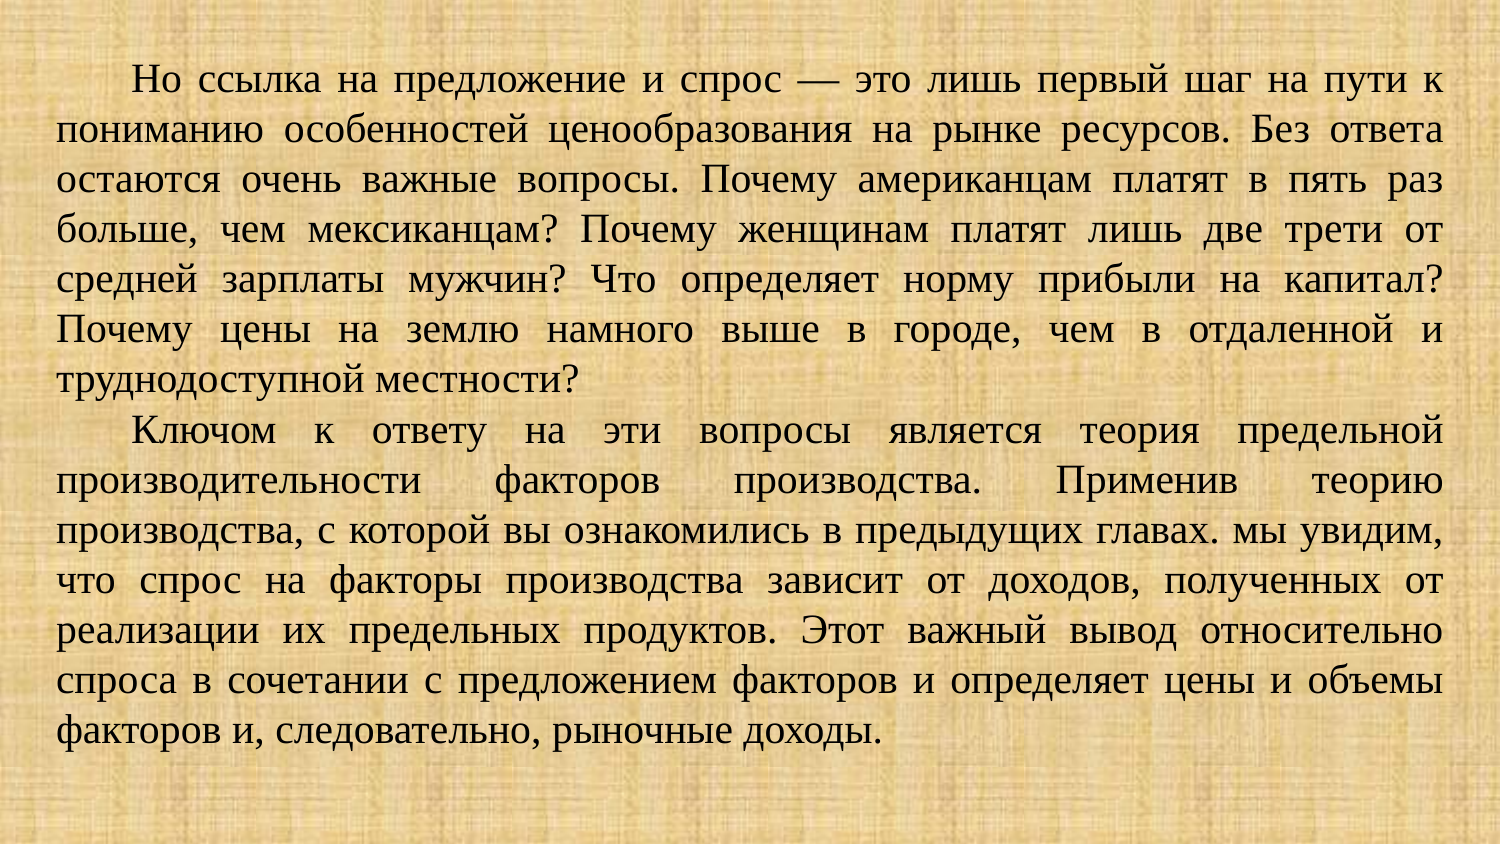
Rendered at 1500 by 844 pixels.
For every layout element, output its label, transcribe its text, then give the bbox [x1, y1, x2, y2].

text_box Но ссылка на предложение и спрос — это лишь первый шаг на пути к пониманию особенностей ценообразования на рынке ресурсов. Без ответа остаются очень важные вопросы. Почему американцам платят в пять раз больше, чем мексиканцам? Почему женщинам платят лишь две трети от средней зарплаты мужчин? Что определяет норму прибыли на капитал? Почему цены на землю намного выше в городе, чем в отдаленной и труднодоступной местности? Ключом к ответу на эти вопросы является теория предельной производительности факторов производства. Применив теорию производства, с которой вы ознакомились в предыдущих главах. мы увидим, что спрос на факторы производства зависит от доходов, полученных от реализации их предельных продуктов. Этот важный вывод относительно спроса в сочетании с предложением факторов и определяет цены и объемы факторов и, следовательно, рыночные доходы. [41, 43, 1459, 759]
picture [0, 0, 1500, 844]
